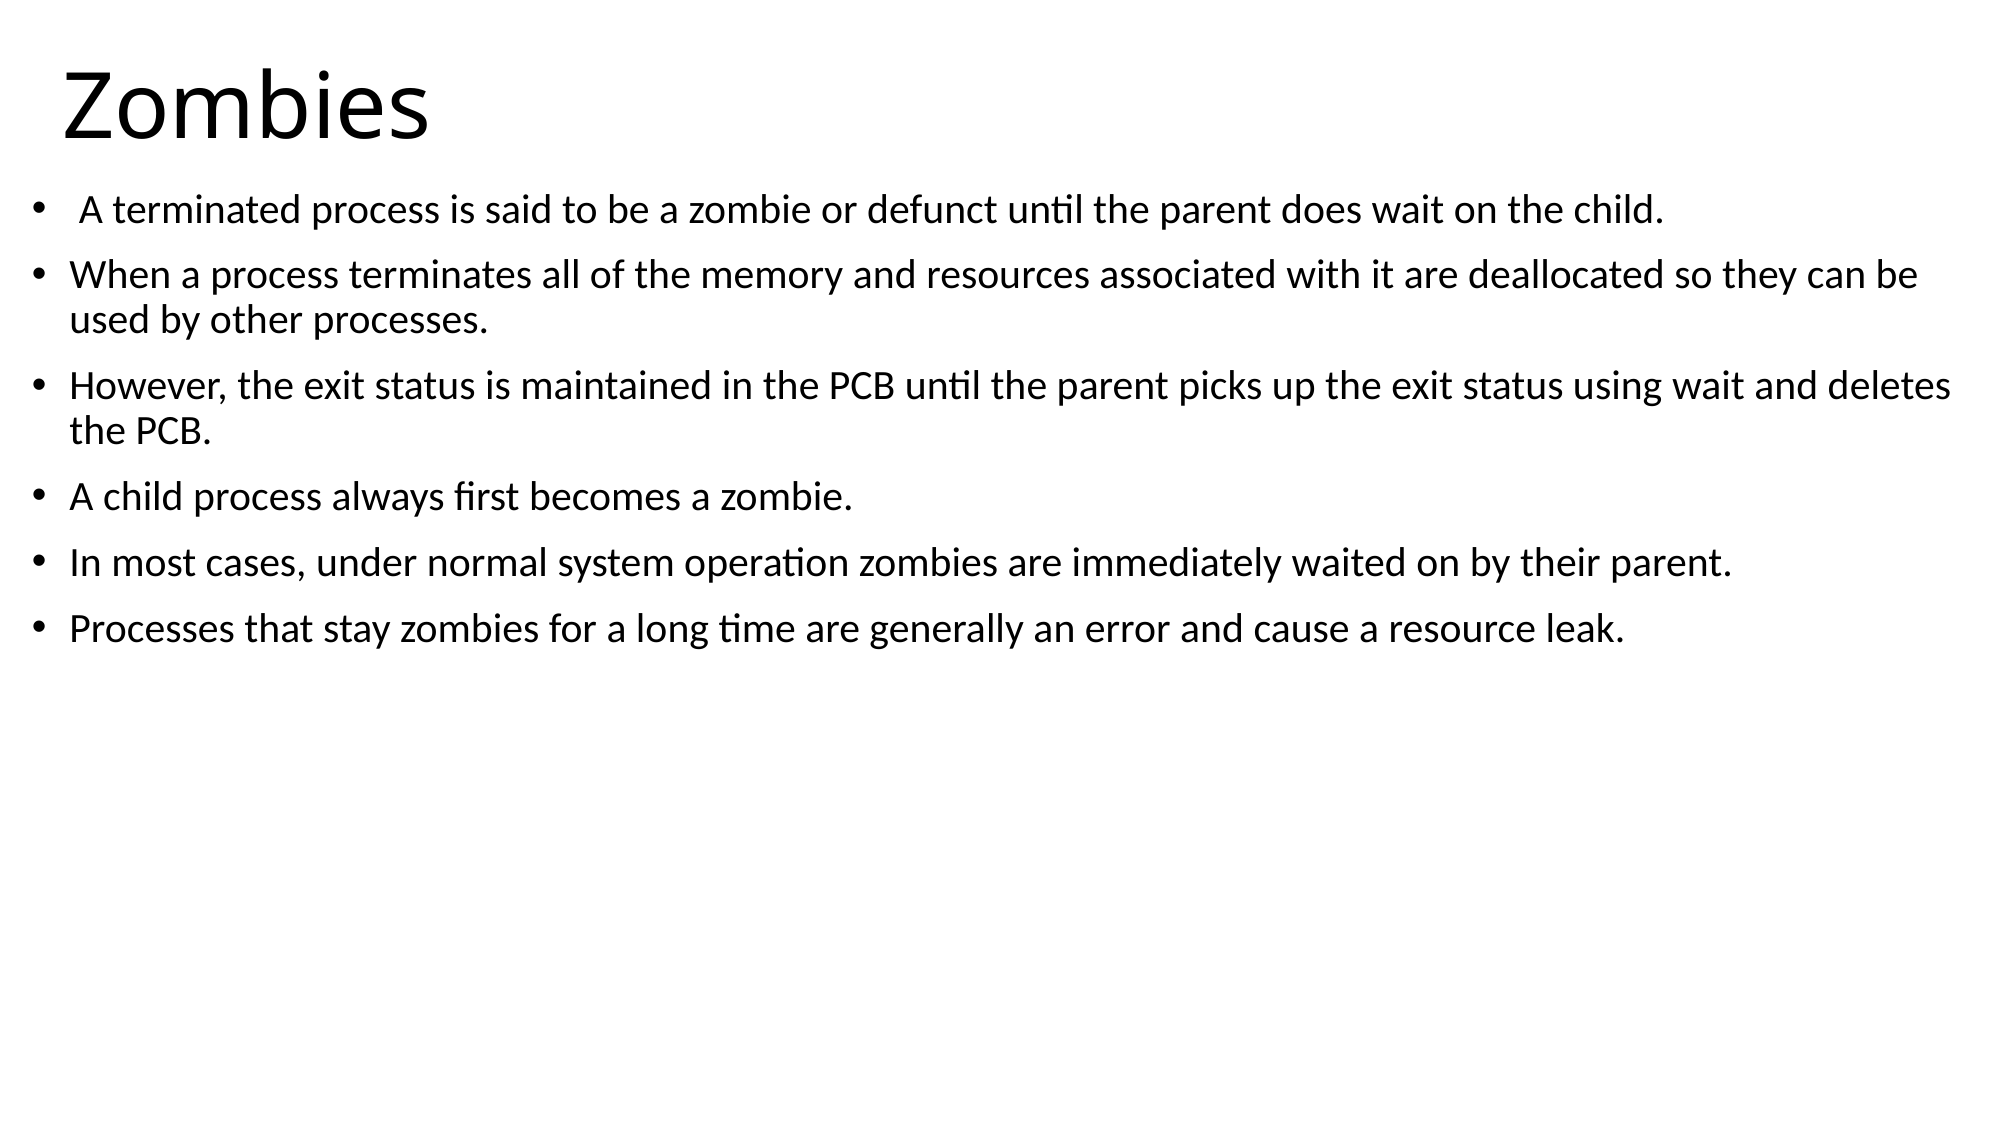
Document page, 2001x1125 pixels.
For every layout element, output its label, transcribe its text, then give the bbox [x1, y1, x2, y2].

title Zombies [47, 0, 1773, 179]
list A terminated process is said to be a zombie or defunct until the parent does wait on the child. When a process terminates all of the memory and resources associated with it are deallocated so they can be used by other processes. However, the exit status is maintained in the PCB until the parent picks up the exit status using wait and deletes the PCB. A child process always first becomes a zombie. In most cases, under normal system operation zombies are immediately waited on by their parent. Processes that stay zombies for a long time are generally an error and cause a resource leak. [16, 179, 1984, 1110]
